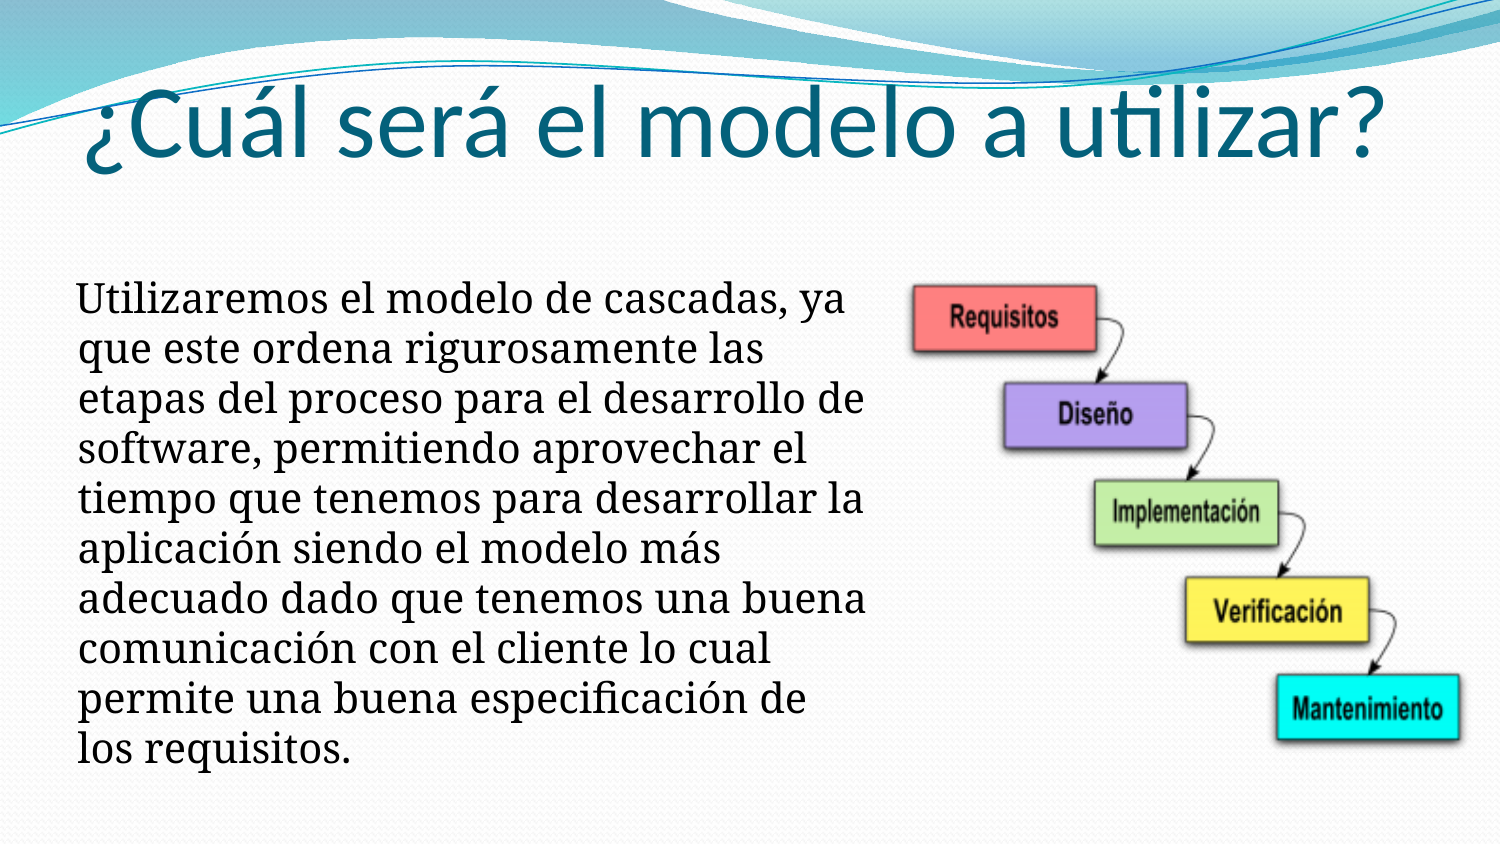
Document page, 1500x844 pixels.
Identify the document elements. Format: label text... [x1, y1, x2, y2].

picture [903, 279, 1471, 753]
title ¿Cuál será el modelo a utilizar? [64, 67, 1414, 194]
list Utilizaremos el modelo de cascadas, ya que este ordena rigurosamente las etapas del proceso para el desarrollo de software, permitiendo aprovechar el tiempo que tenemos para desarrollar la aplicación siendo el modelo más adecuado dado que tenemos una buena comunicación con el cliente lo cual permite una buena especificación de los requisitos. [17, 256, 885, 765]
